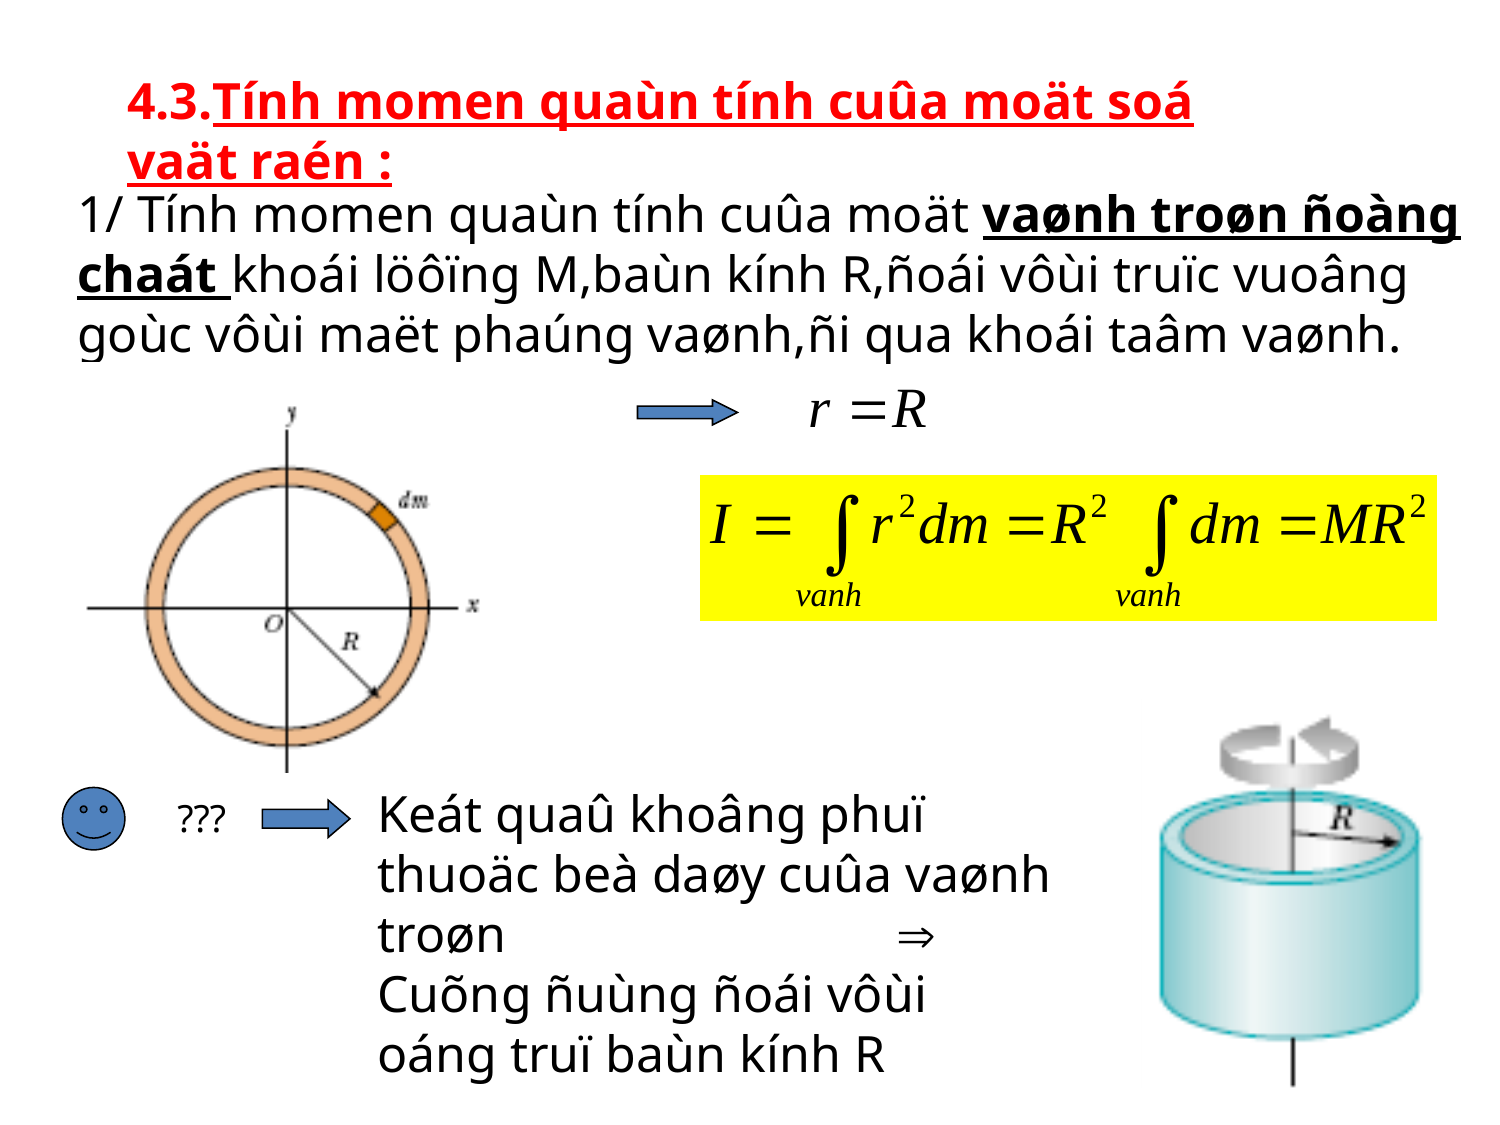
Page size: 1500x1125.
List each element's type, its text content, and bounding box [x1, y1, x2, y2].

picture [74, 362, 488, 773]
text_box [637, 399, 738, 425]
text_box ??? [162, 787, 362, 848]
picture [1140, 699, 1442, 1088]
text_box [262, 800, 350, 838]
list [799, 374, 938, 437]
text_box 4.3.Tính momen quaùn tính cuûa moät soá vaät raén : [112, 62, 1225, 174]
text_box 1/ Tính momen quaùn tính cuûa moät vaønh troøn ñoàng chaát khoái löôïng M,baùn kính R,ñoái vôùi truïc vuoâng goùc vôùi maët phaúng vaønh,ñi qua khoái taâm vaønh. [62, 174, 1500, 370]
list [699, 474, 1438, 622]
text_box [62, 787, 125, 850]
text_box Keát quaû khoâng phuï thuoäc beà daøy cuûa vaønh troøn  Cuõng ñuùng ñoái vôùi oáng truï baùn kính R [362, 774, 1075, 1090]
